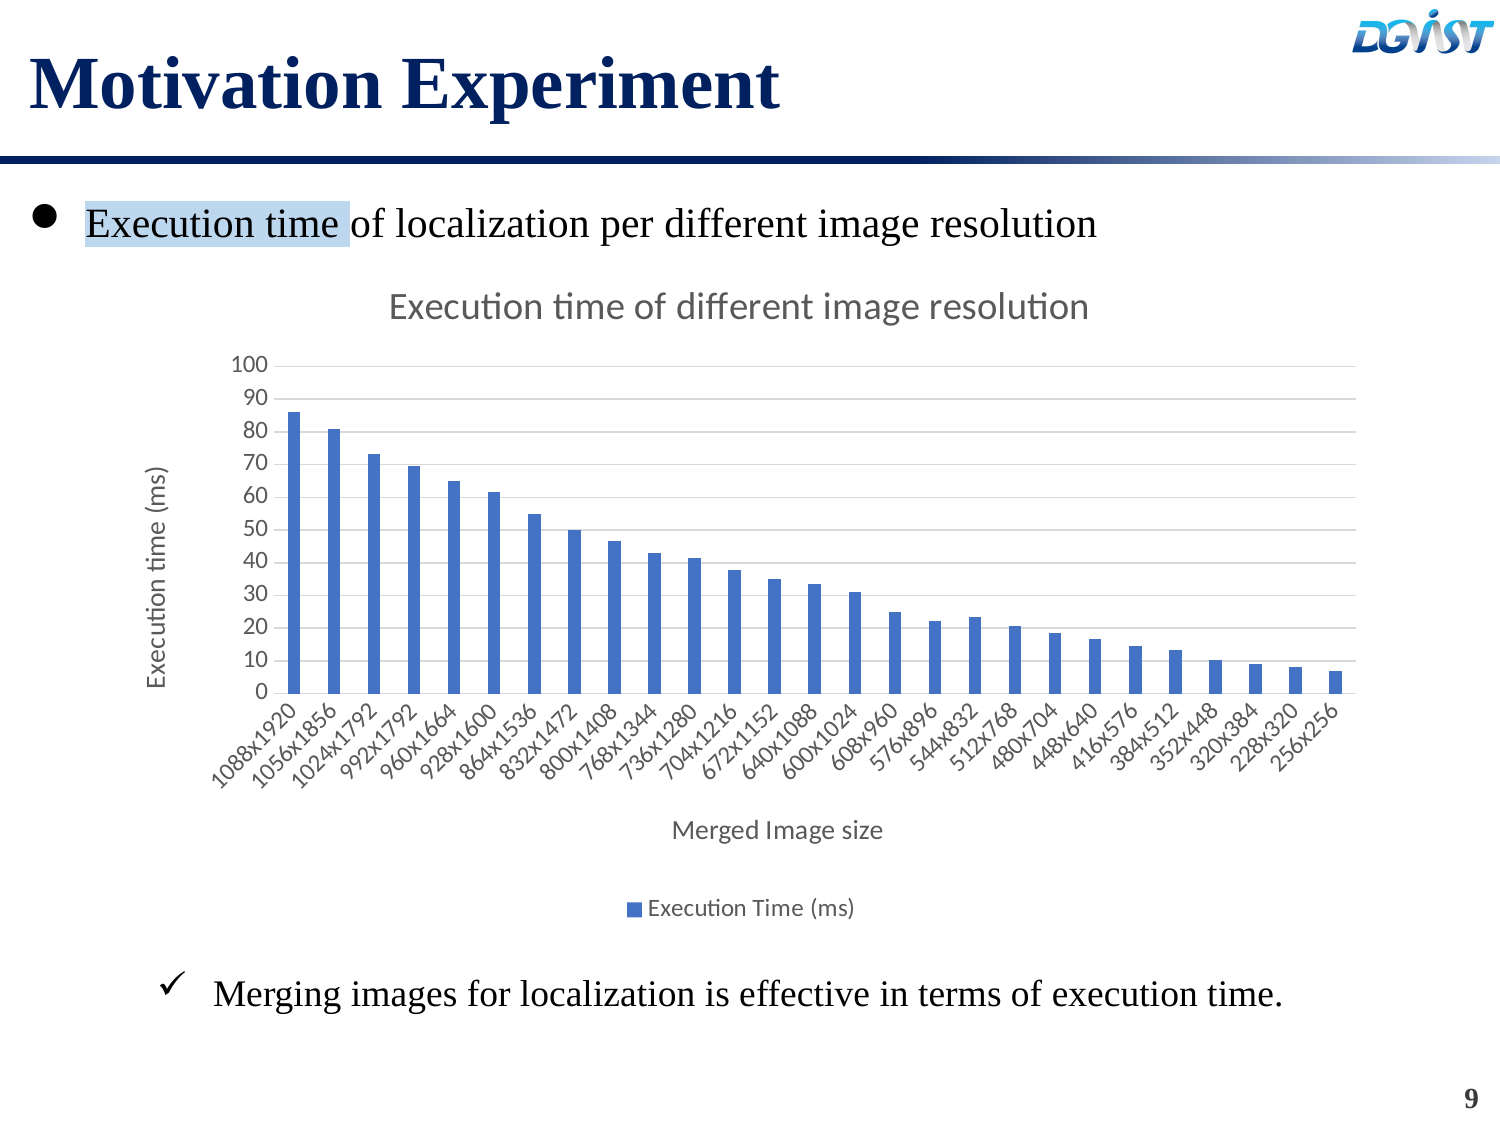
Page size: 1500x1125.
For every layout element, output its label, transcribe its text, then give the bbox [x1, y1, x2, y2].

text_box Execution time of localization per different image resolution [14, 163, 1475, 254]
text_box [0, 155, 1500, 165]
text_box 9 [1430, 1072, 1494, 1118]
text_box Motivation Experiment [14, 19, 1440, 139]
picture [1352, 7, 1494, 55]
chart [107, 256, 1382, 929]
text_box Merging images for localization is effective in terms of execution time. [142, 939, 1309, 1022]
